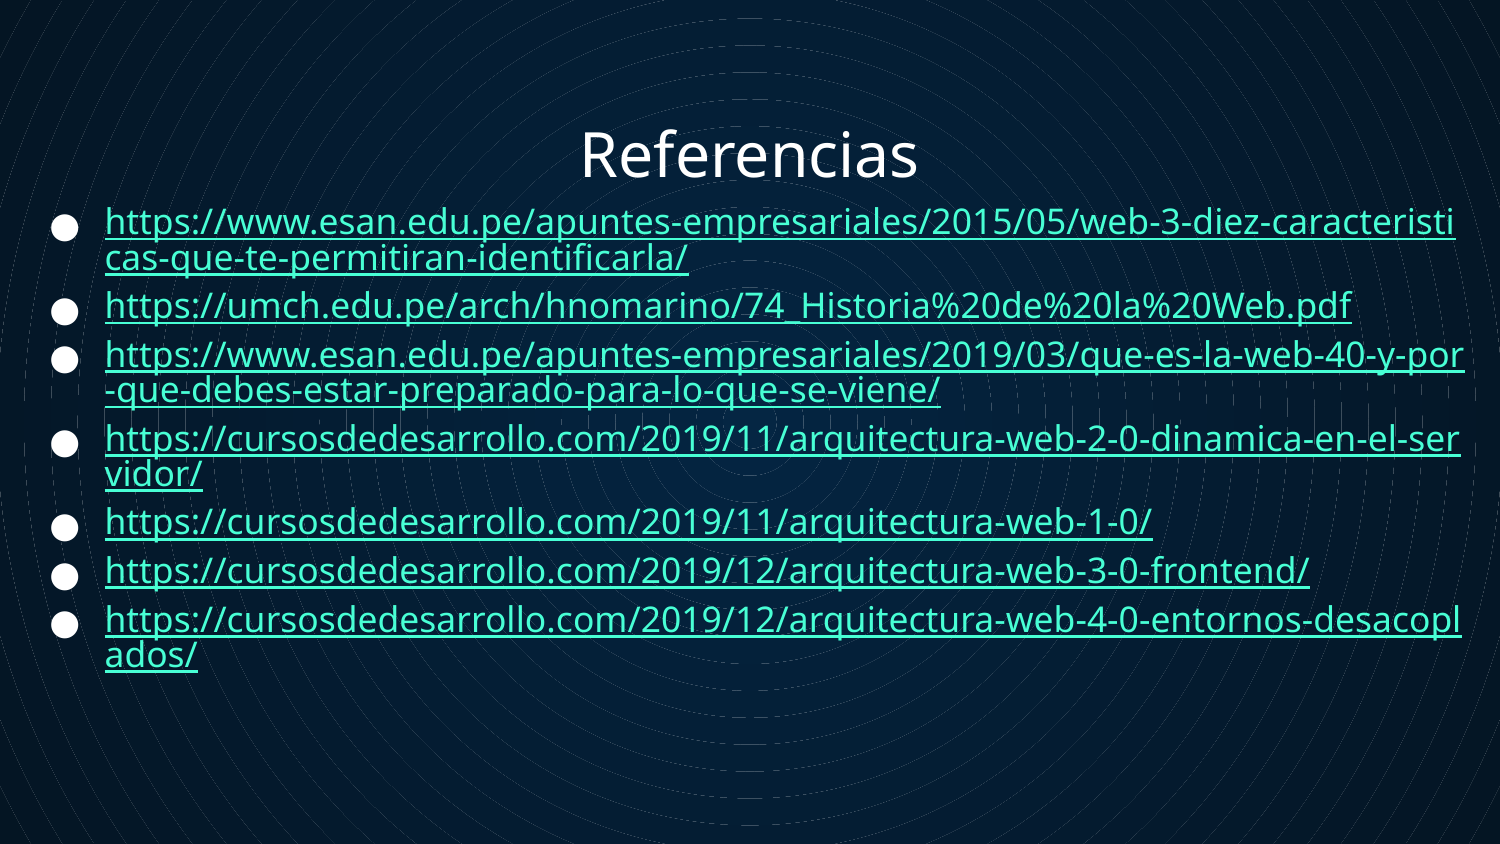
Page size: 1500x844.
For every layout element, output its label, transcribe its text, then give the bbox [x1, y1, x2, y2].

title Referencias [51, 105, 1449, 184]
text_box https://www.esan.edu.pe/apuntes-empresariales/2015/05/web-3-diez-caracteristicas-que-te-permitiran-identificarla/ https://umch.edu.pe/arch/hnomarino/74_Historia%20de%20la%20Web.pdf https://www.esan.edu.pe/apuntes-empresariales/2019/03/que-es-la-web-40-y-por-que-debes-estar-preparado-para-lo-que-se-viene/ https://cursosdedesarrollo.com/2019/11/arquitectura-web-2-0-dinamica-en-el-servidor/ https://cursosdedesarrollo.com/2019/11/arquitectura-web-1-0/ https://cursosdedesarrollo.com/2019/12/arquitectura-web-3-0-frontend/ https://cursosdedesarrollo.com/2019/12/arquitectura-web-4-0-entornos-desacoplados/ [14, 184, 1486, 597]
